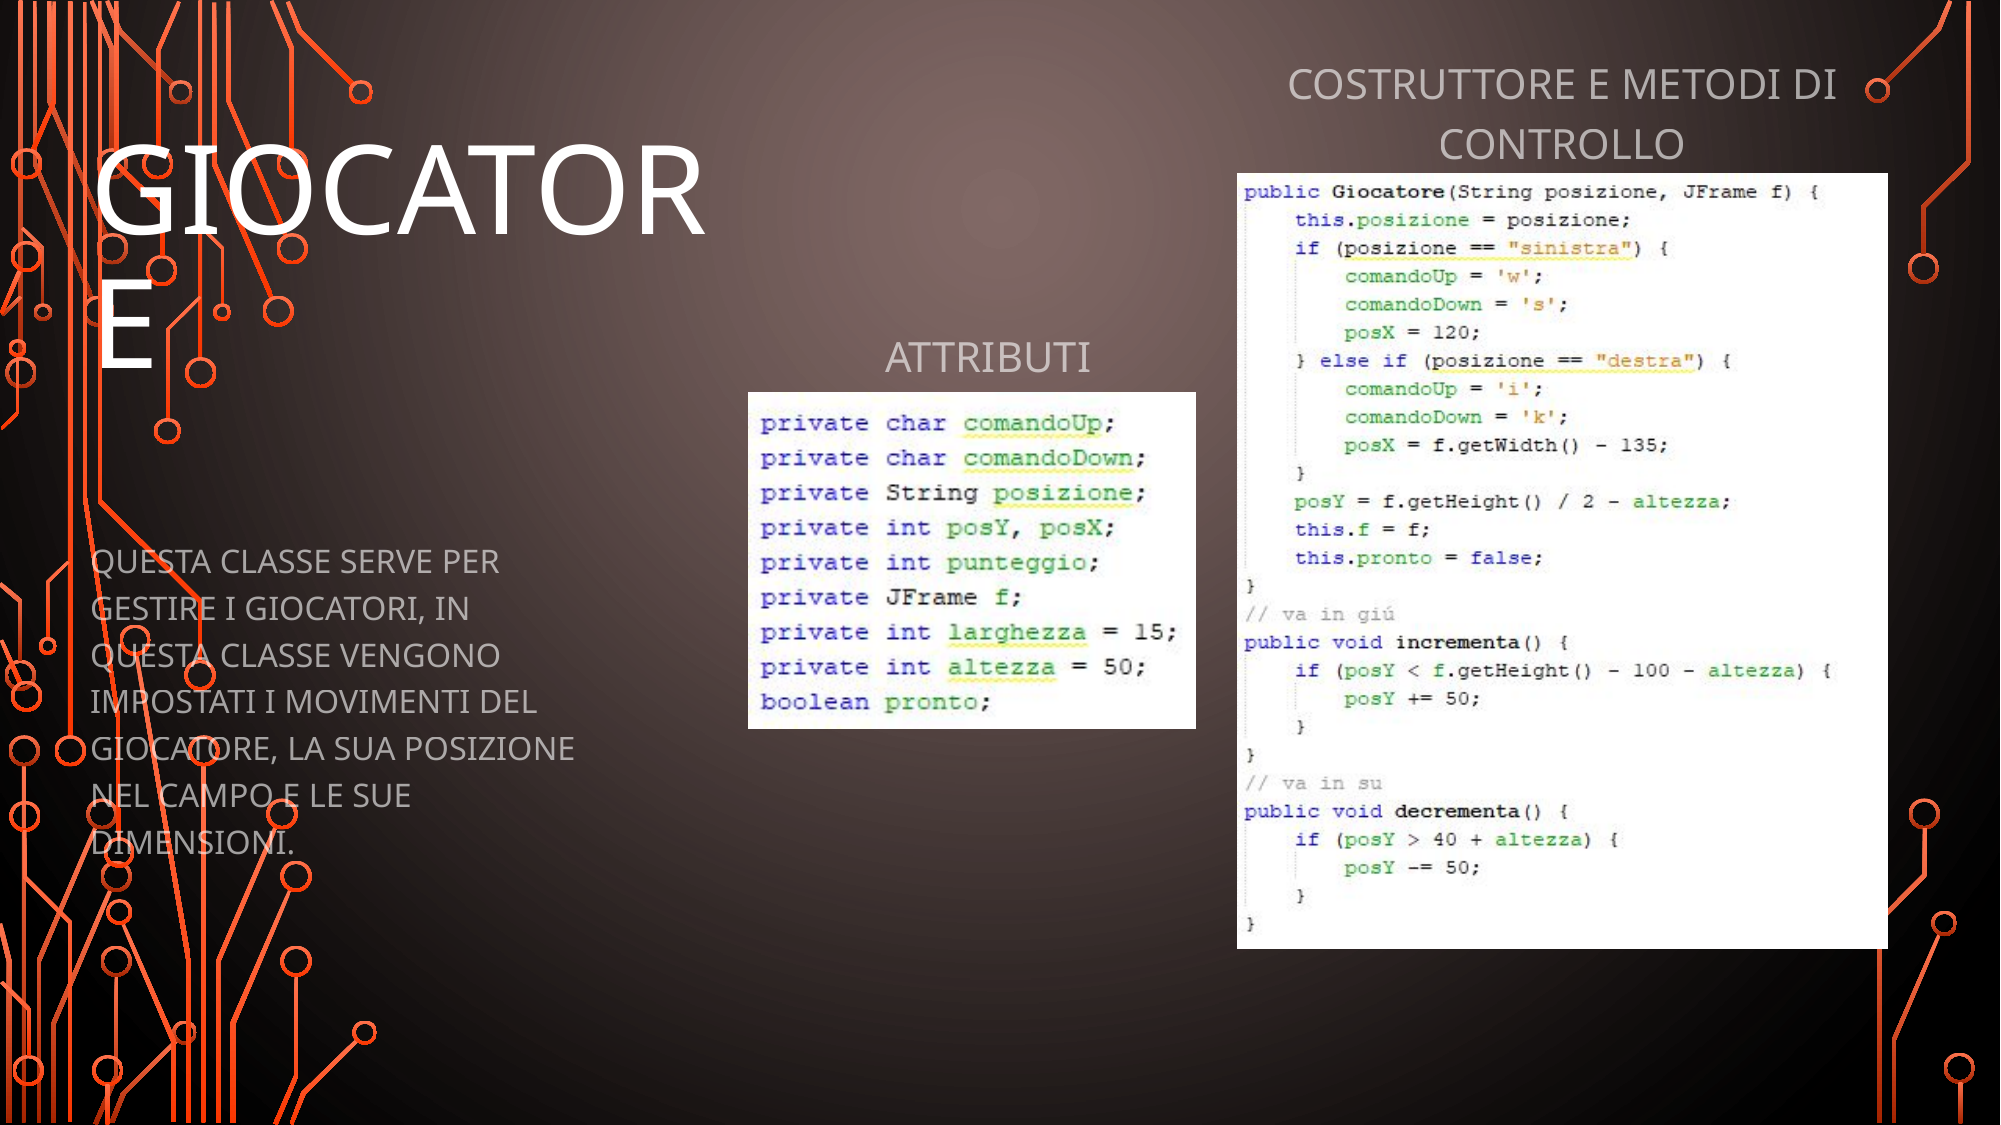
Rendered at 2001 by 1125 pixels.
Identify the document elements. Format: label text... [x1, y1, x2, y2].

text_box Costruttore e metodi di controllo [1237, 40, 1888, 173]
text_box Attributi [870, 312, 1236, 393]
picture [1236, 173, 1888, 949]
title Giocatore [75, 118, 725, 403]
picture [748, 392, 1197, 730]
subtitle Questa classe serve per gestire I giocatori, in questa classe vengono impostati I movimenti del giocatore, la sua posizione nel campo e le sue dimensioni. [75, 525, 604, 870]
